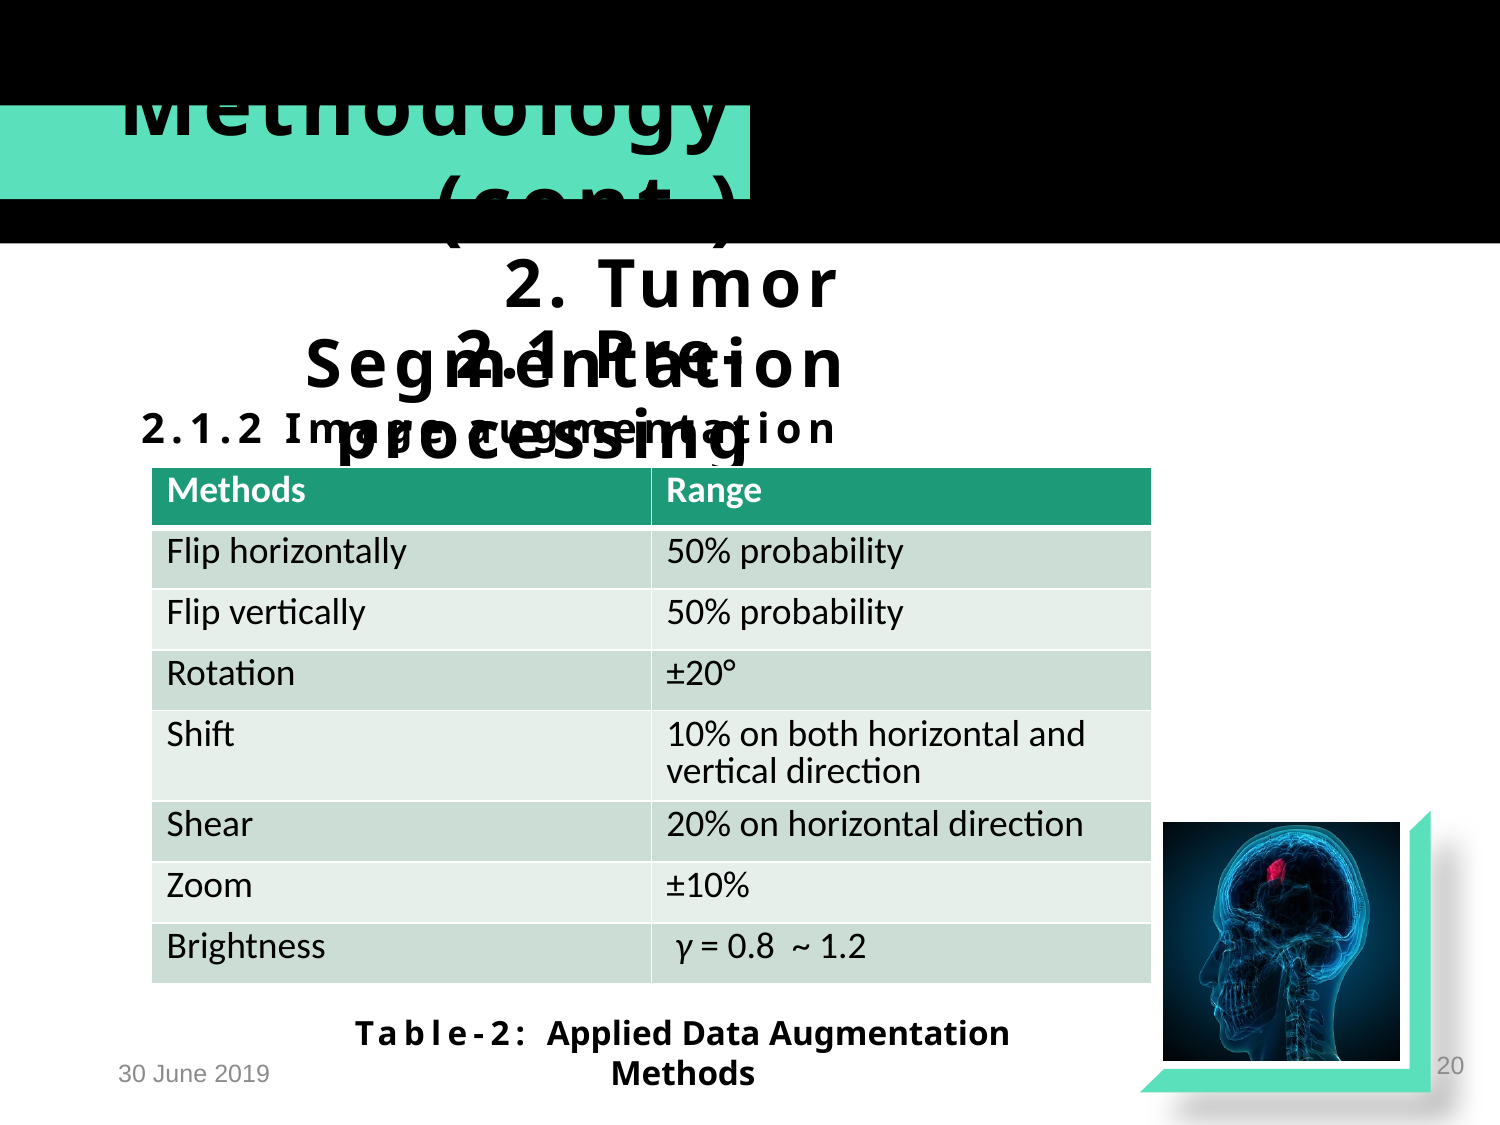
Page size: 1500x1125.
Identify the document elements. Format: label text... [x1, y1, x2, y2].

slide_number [103, 1061, 441, 1103]
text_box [0, 0, 1500, 1061]
text_box Table-2: Applied Data Augmentation Methods [296, 1061, 1070, 1075]
slide_number 20 [1142, 1061, 1480, 1094]
